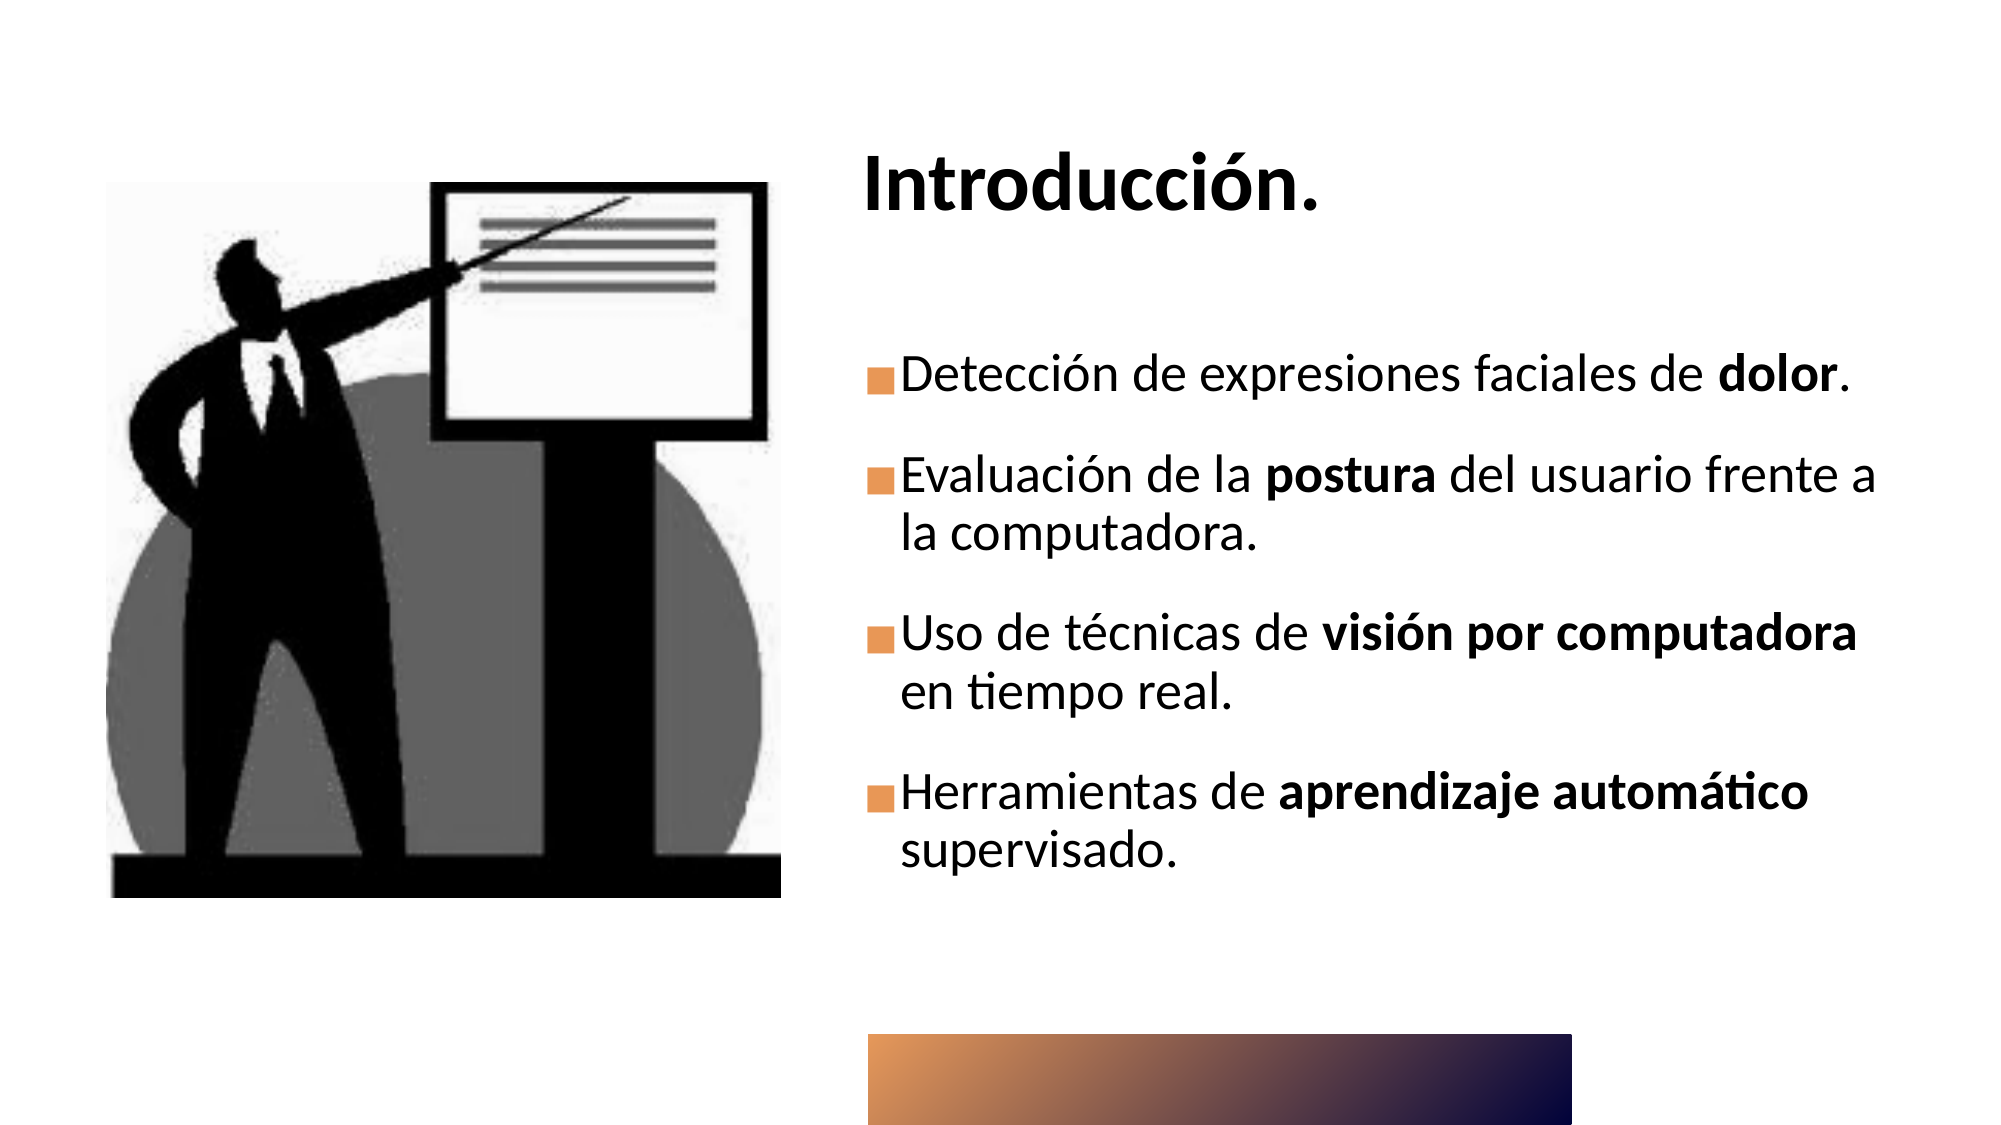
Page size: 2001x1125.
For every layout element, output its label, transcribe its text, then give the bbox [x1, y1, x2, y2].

picture [106, 182, 782, 898]
list Detección de expresiones faciales de dolor. Evaluación de la postura del usuario frente a la computadora. Uso de técnicas de visión por computadora en tiempo real. Herramientas de aprendizaje automático supervisado. [847, 337, 1900, 908]
title Introducción. [847, 38, 1872, 320]
